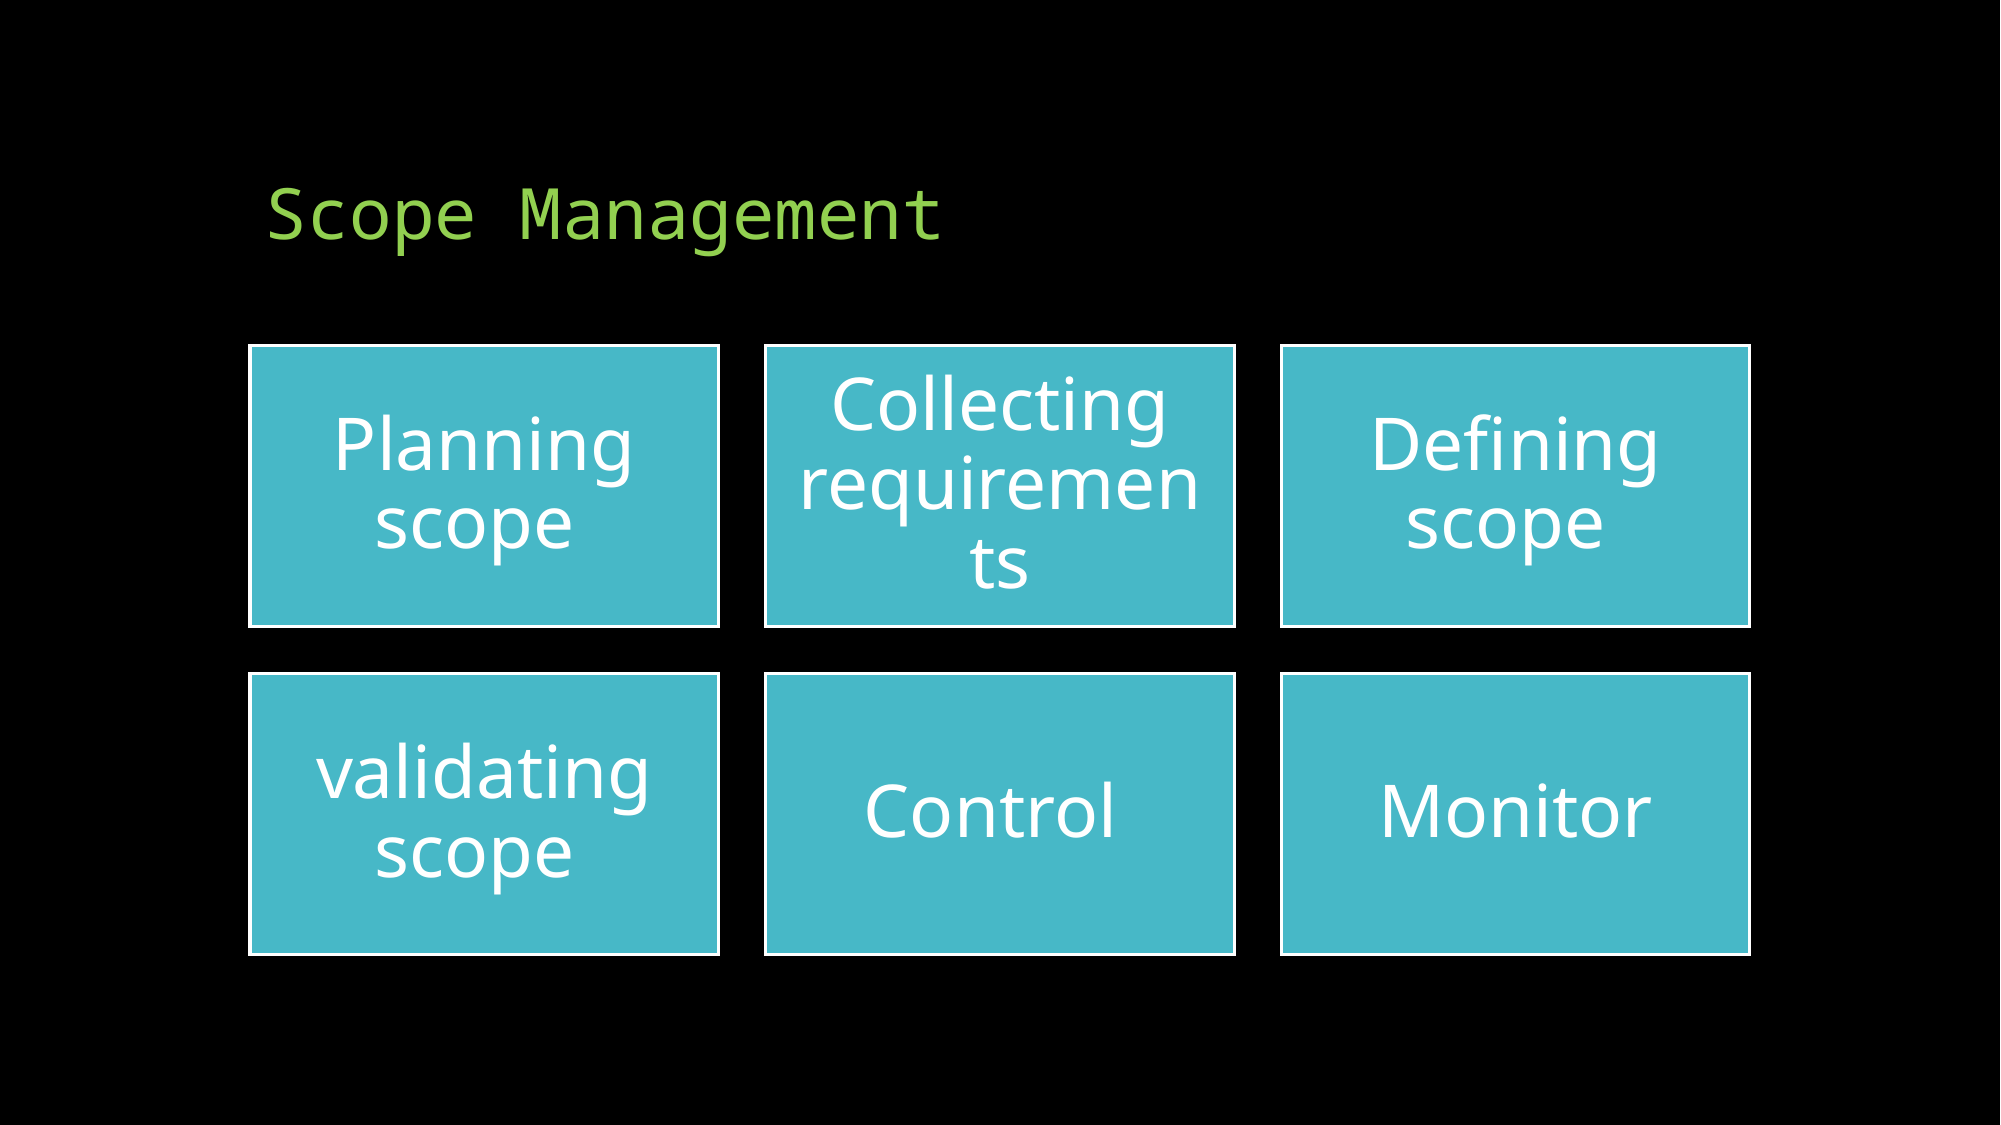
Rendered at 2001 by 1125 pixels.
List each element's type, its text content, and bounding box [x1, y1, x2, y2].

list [249, 299, 1750, 1000]
title Scope Management [249, 75, 1750, 263]
